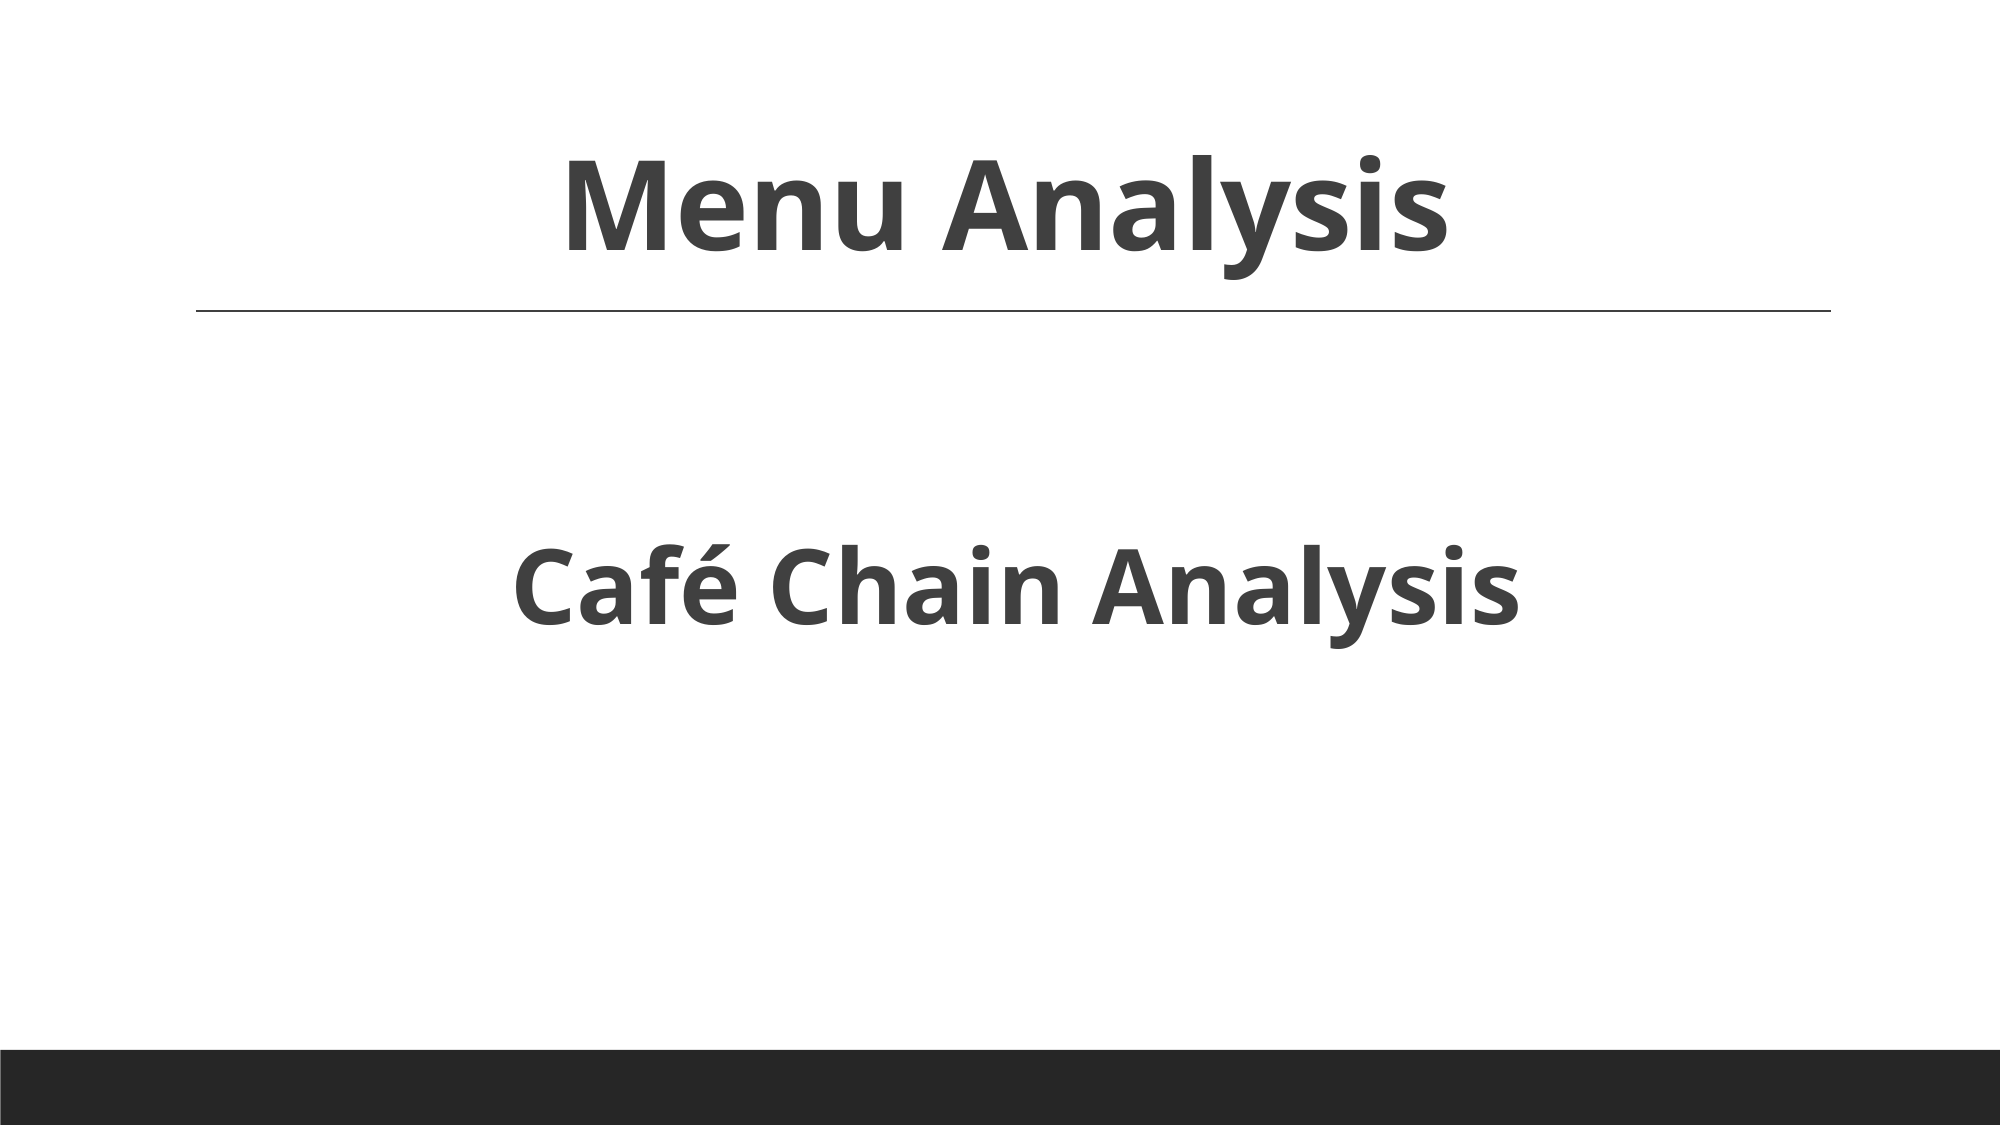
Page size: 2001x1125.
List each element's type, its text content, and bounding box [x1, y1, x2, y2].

list Café Chain Analysis [180, 345, 1830, 963]
title Menu Analysis [180, 47, 1830, 285]
